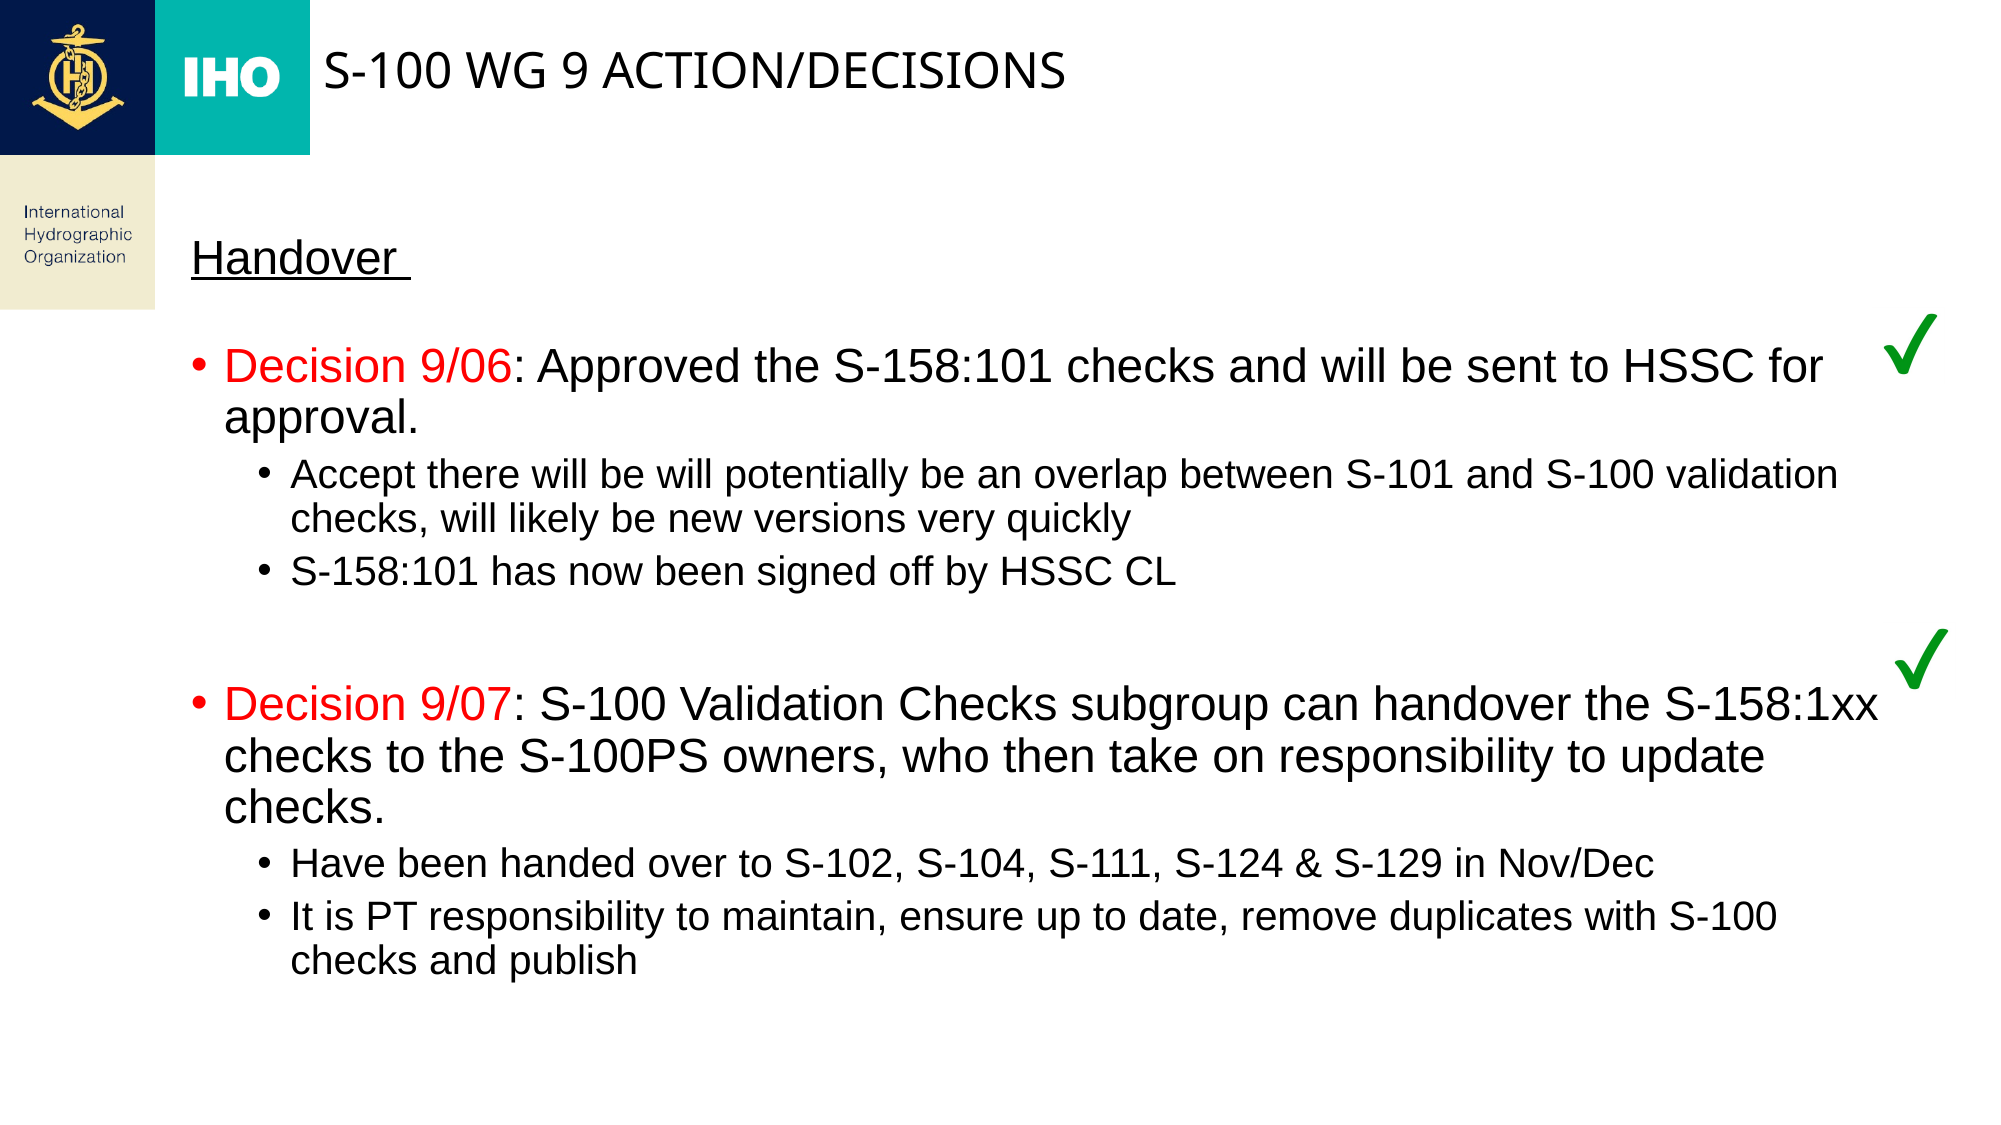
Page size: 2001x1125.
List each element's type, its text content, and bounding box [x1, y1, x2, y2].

title S-100 WG 9 ACtION/DECISIONs [308, 0, 2000, 145]
picture [1883, 622, 1956, 699]
picture [0, 0, 310, 310]
list Handover Decision 9/06: Approved the S-158:101 checks and will be sent to HSSC for approval. Accept there will be will potentially be an overlap between S-101 and S-100 validation checks, will likely be new versions very quickly S-158:101 has now been signed off by HSSC CL Decision 9/07: S-100 Validation Checks subgroup can handover the S-158:1xx checks to the S-100PS owners, who then take on responsibility to update checks. Have been handed over to S-102, S-104, S-111, S-124 & S-129 in Nov/Dec It is PT responsibility to maintain, ensure up to date, remove duplicates with S-100 checks and publish [175, 226, 1901, 997]
picture [1872, 307, 1945, 384]
